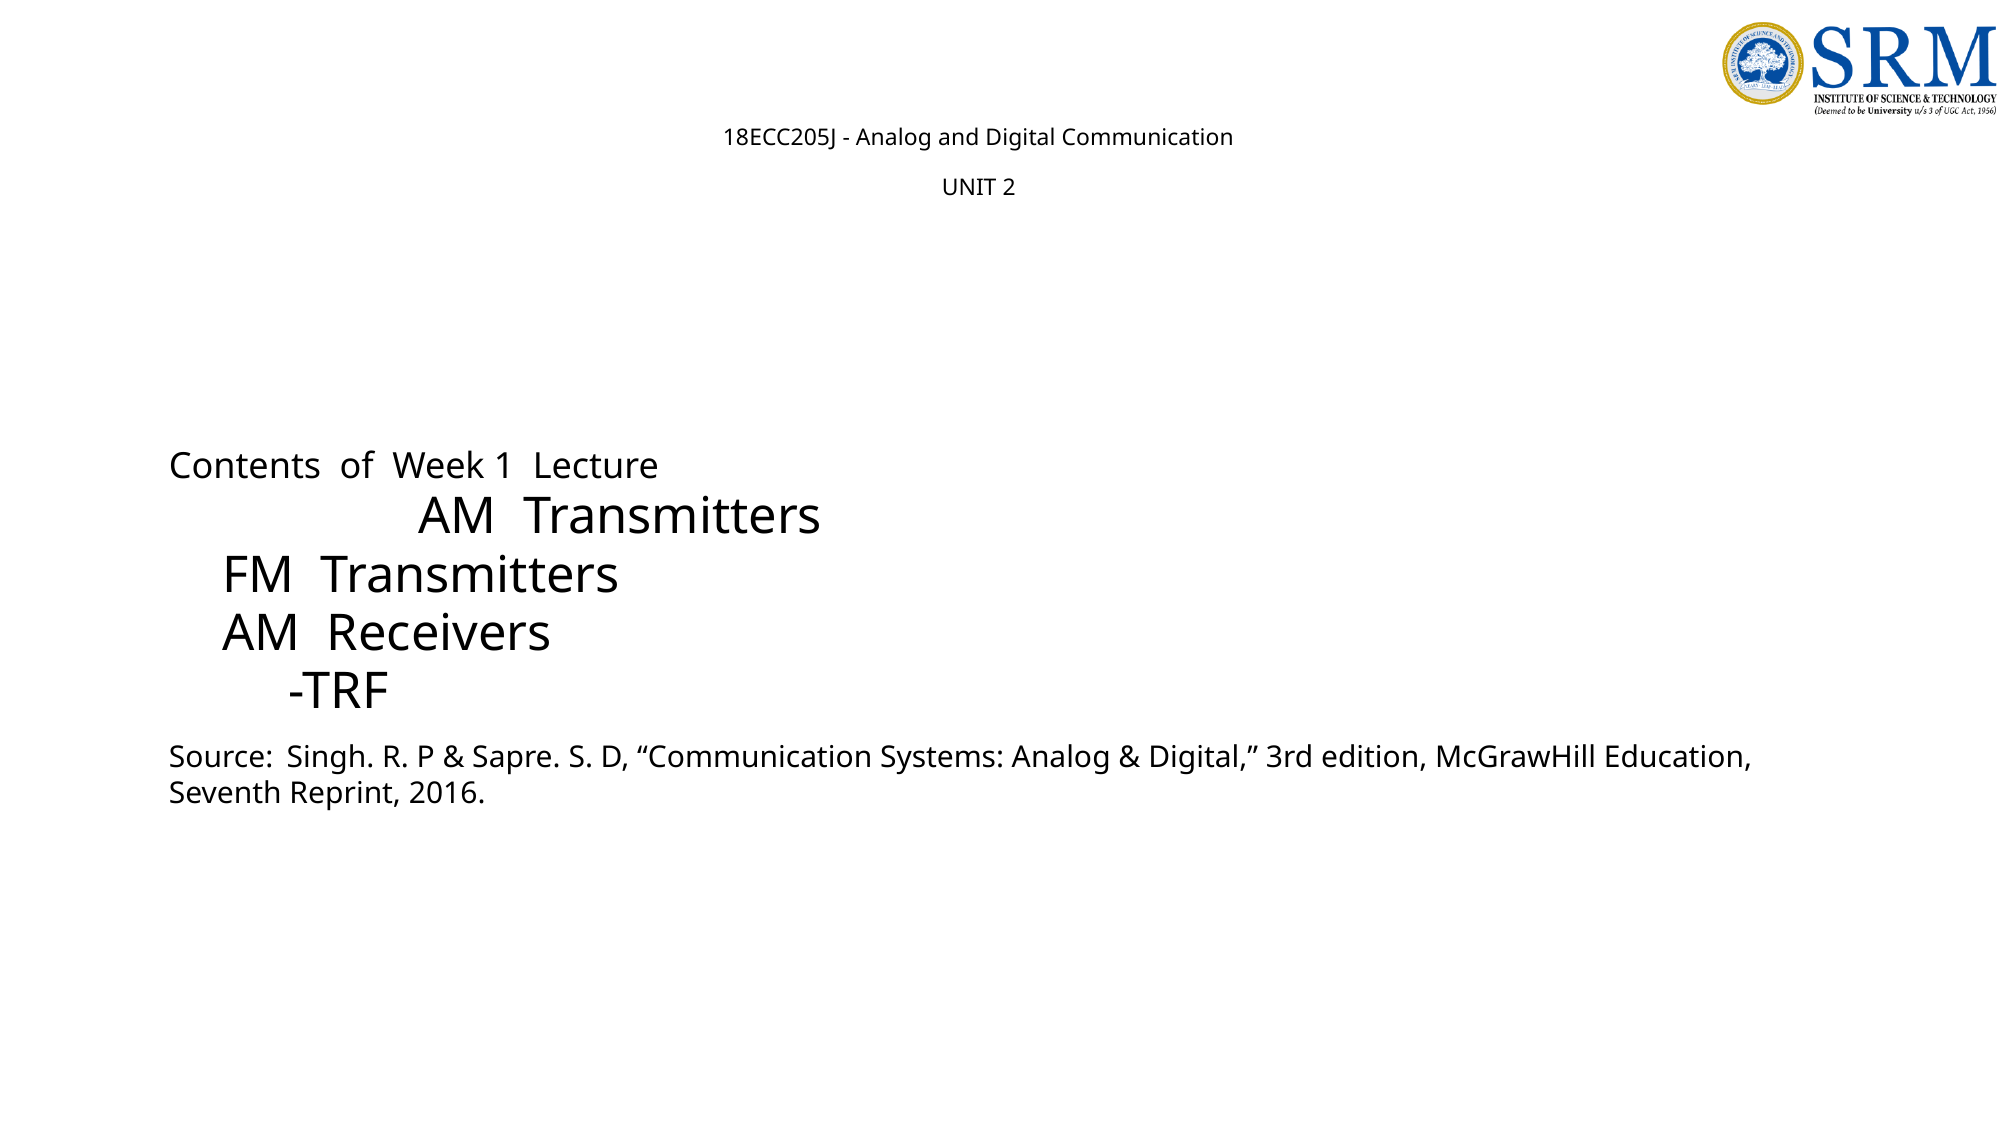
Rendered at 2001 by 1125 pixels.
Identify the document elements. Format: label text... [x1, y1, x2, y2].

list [1721, 18, 2000, 117]
list Contents of Week 1 Lecture AM Transmitters FM Transmitters AM Receivers -TRF Source: Singh. R. P & Sapre. S. D, “Communication Systems: Analog & Digital,” 3rd edition, McGrawHill Education, Seventh Reprint, 2016. [153, 423, 1847, 835]
title 18ECC205J - Analog and Digital Communication UNIT 2 [116, 18, 1842, 237]
